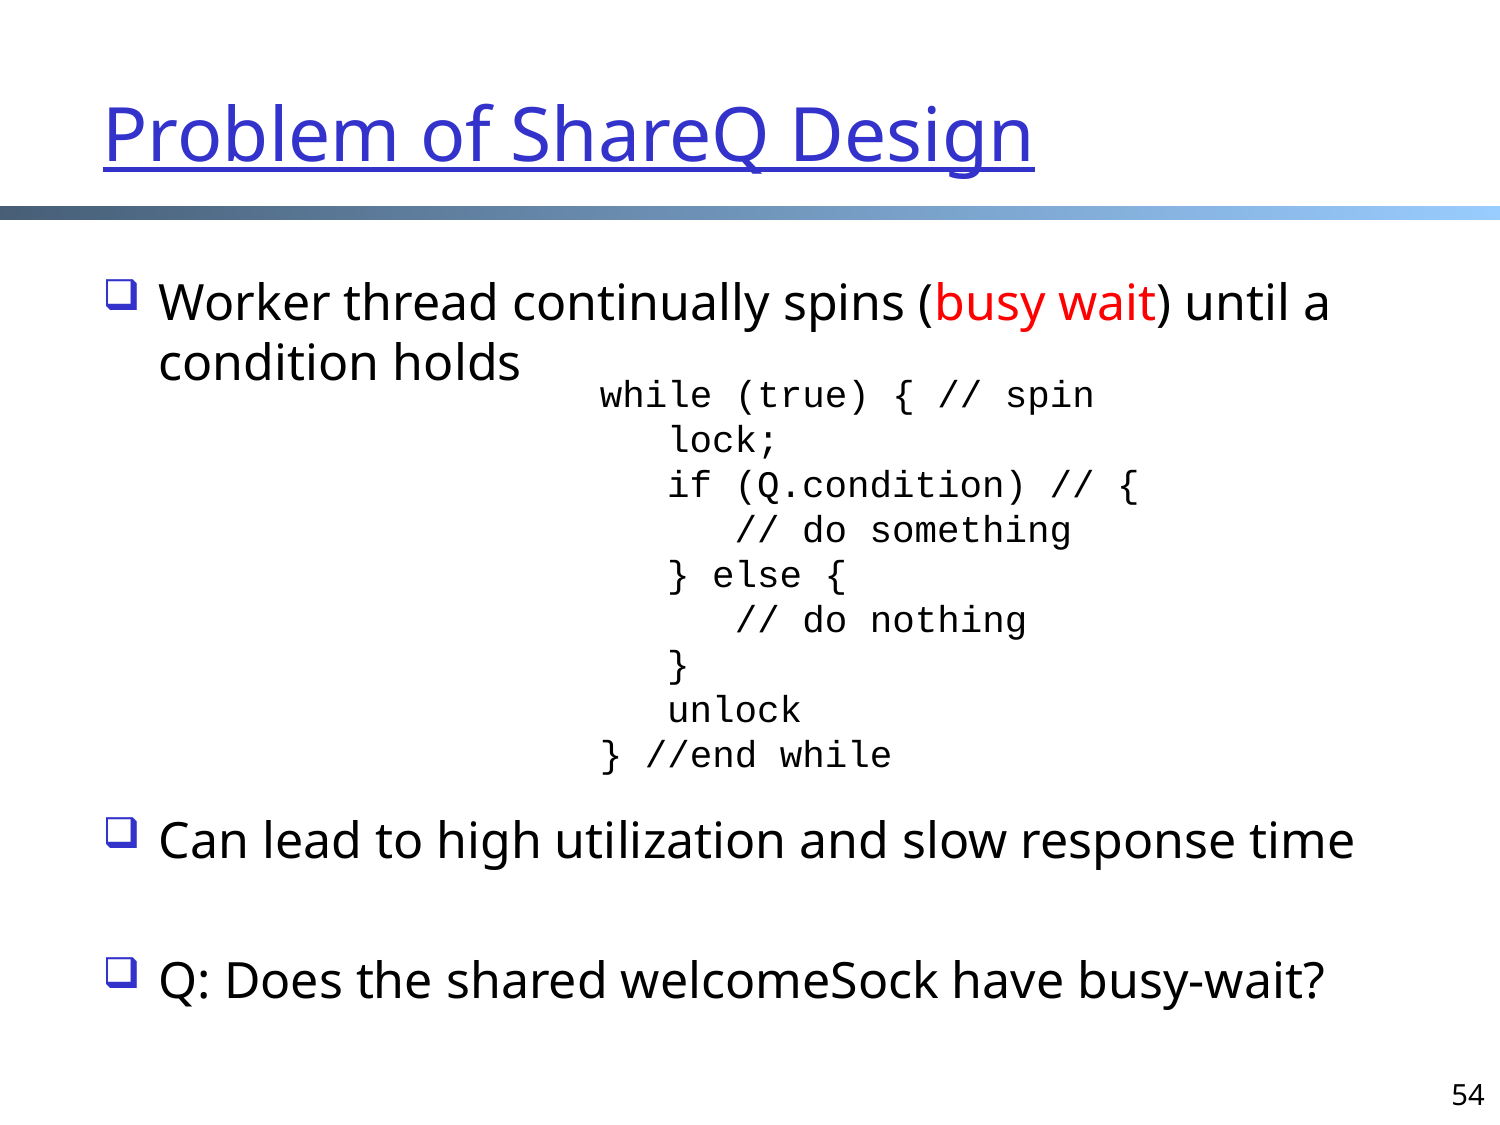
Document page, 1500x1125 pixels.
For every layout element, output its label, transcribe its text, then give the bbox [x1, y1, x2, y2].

text_box while (true) { // spin lock; if (Q.condition) // { // do something } else { // do nothing } unlock } //end while [487, 362, 1500, 783]
list Worker thread continually spins (busy wait) until a condition holds Can lead to high utilization and slow response time Q: Does the shared welcomeSock have busy-wait? [87, 262, 1402, 1025]
title Problem of ShareQ Design [87, 37, 1363, 225]
slide_number 54 [1424, 1068, 1500, 1125]
